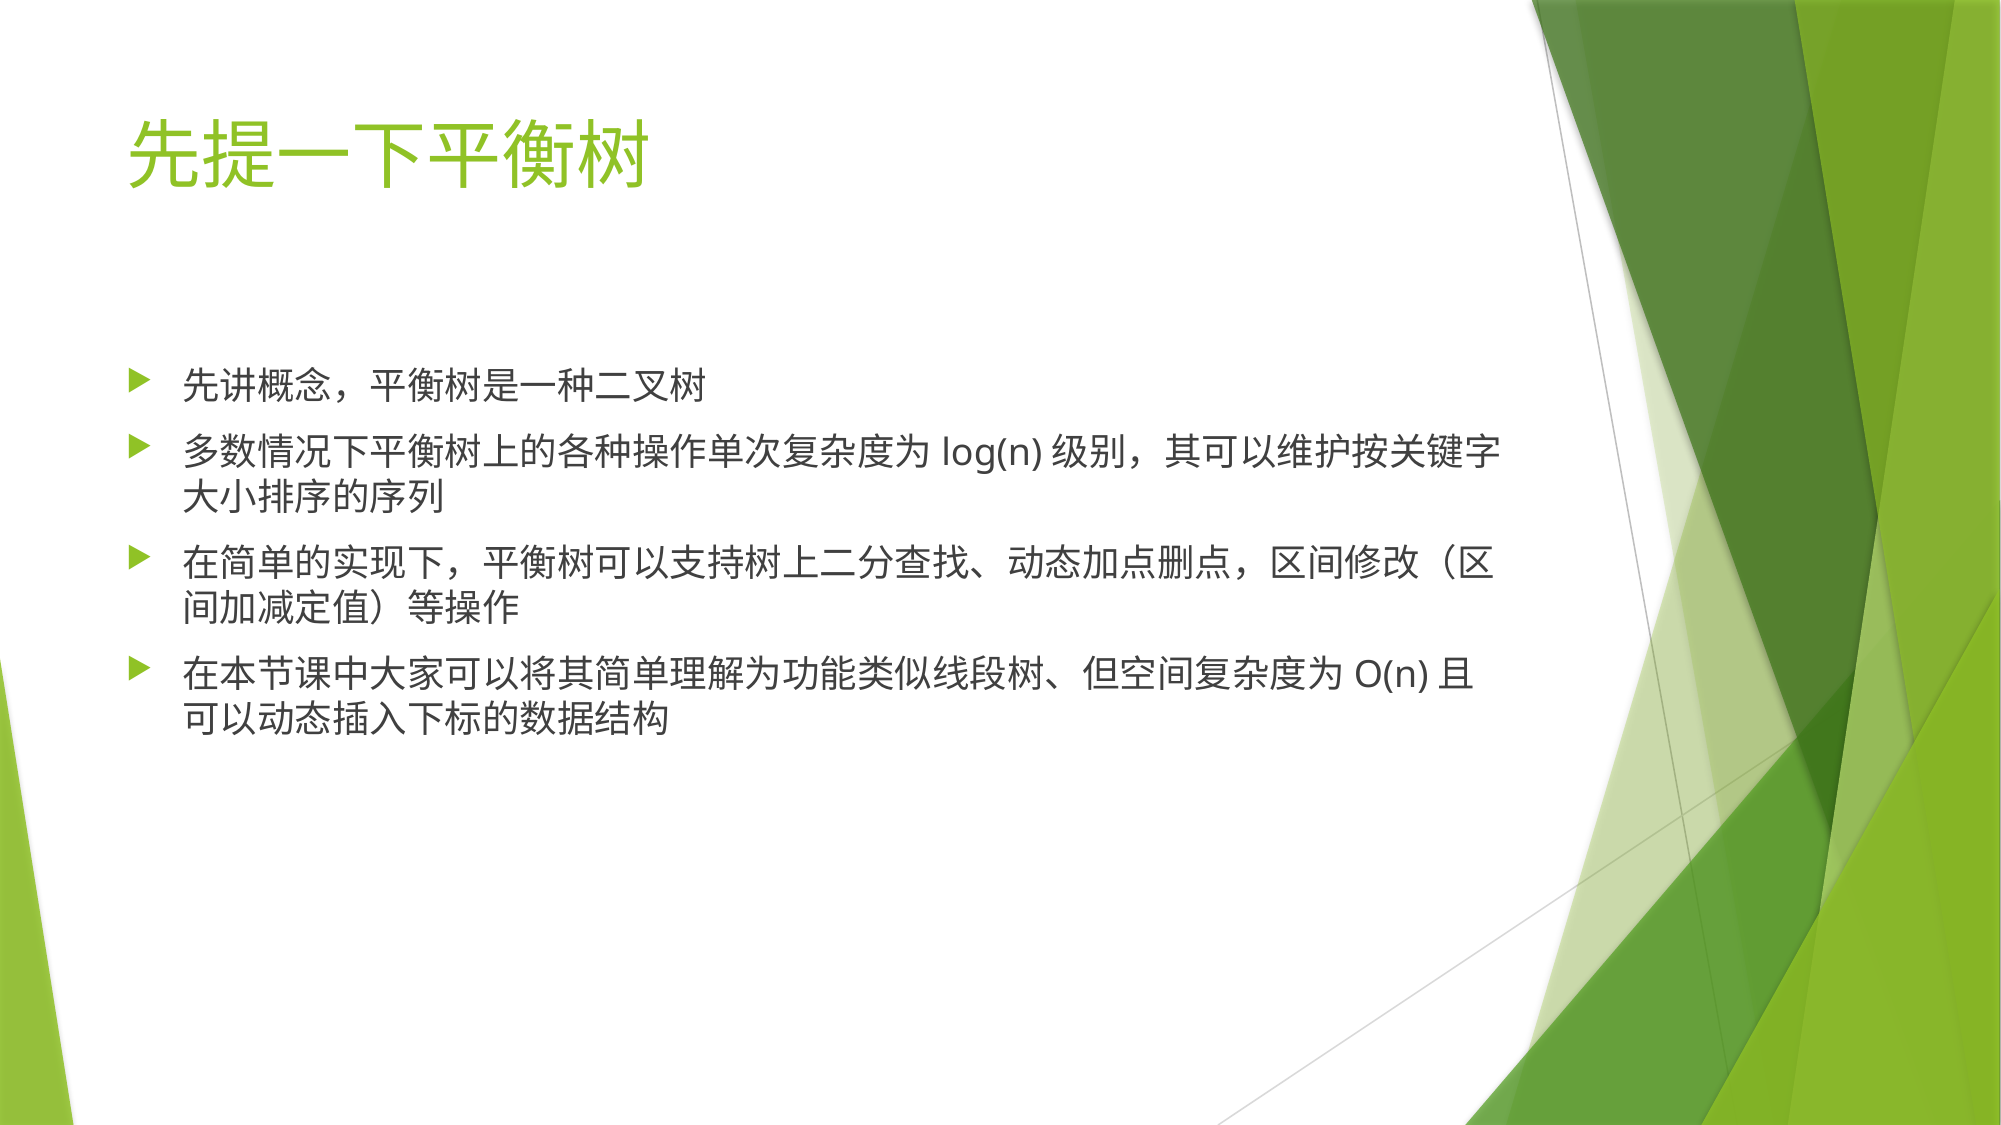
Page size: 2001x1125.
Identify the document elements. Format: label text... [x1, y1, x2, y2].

title 先提一下平衡树 [111, 99, 1522, 317]
list 先讲概念，平衡树是一种二叉树 多数情况下平衡树上的各种操作单次复杂度为log(n)级别，其可以维护按关键字大小排序的序列 在简单的实现下，平衡树可以支持树上二分查找、动态加点删点，区间修改（区间加减定值）等操作 在本节课中大家可以将其简单理解为功能类似线段树、但空间复杂度为O(n)且可以动态插入下标的数据结构 [111, 354, 1522, 992]
